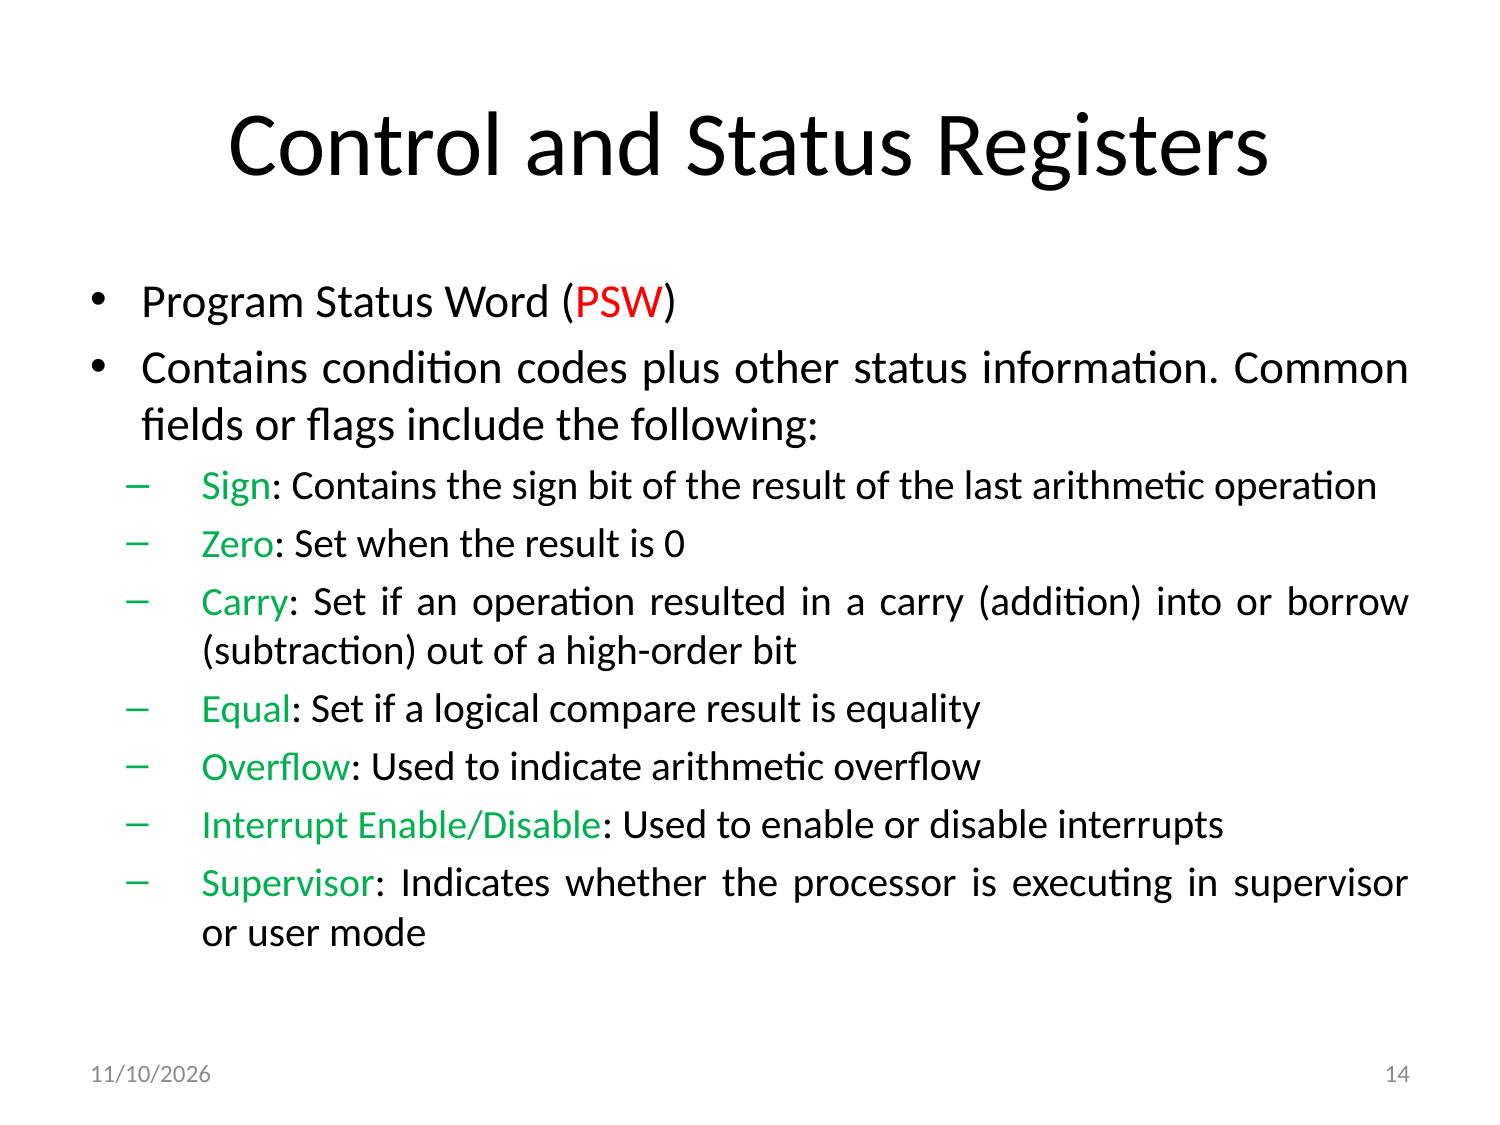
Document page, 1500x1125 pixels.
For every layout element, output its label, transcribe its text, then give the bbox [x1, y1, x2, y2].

title Control and Status Registers [75, 45, 1425, 233]
list Program Status Word (PSW) Contains condition codes plus other status information. Common fields or flags include the following: Sign: Contains the sign bit of the result of the last arithmetic operation Zero: Set when the result is 0 Carry: Set if an operation resulted in a carry (addition) into or borrow (subtraction) out of a high-order bit Equal: Set if a logical compare result is equality Overflow: Used to indicate arithmetic overflow Interrupt Enable/Disable: Used to enable or disable interrupts Supervisor: Indicates whether the processor is executing in supervisor or user mode [75, 262, 1425, 1005]
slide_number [75, 1042, 425, 1103]
slide_number 14 [1074, 1042, 1425, 1103]
